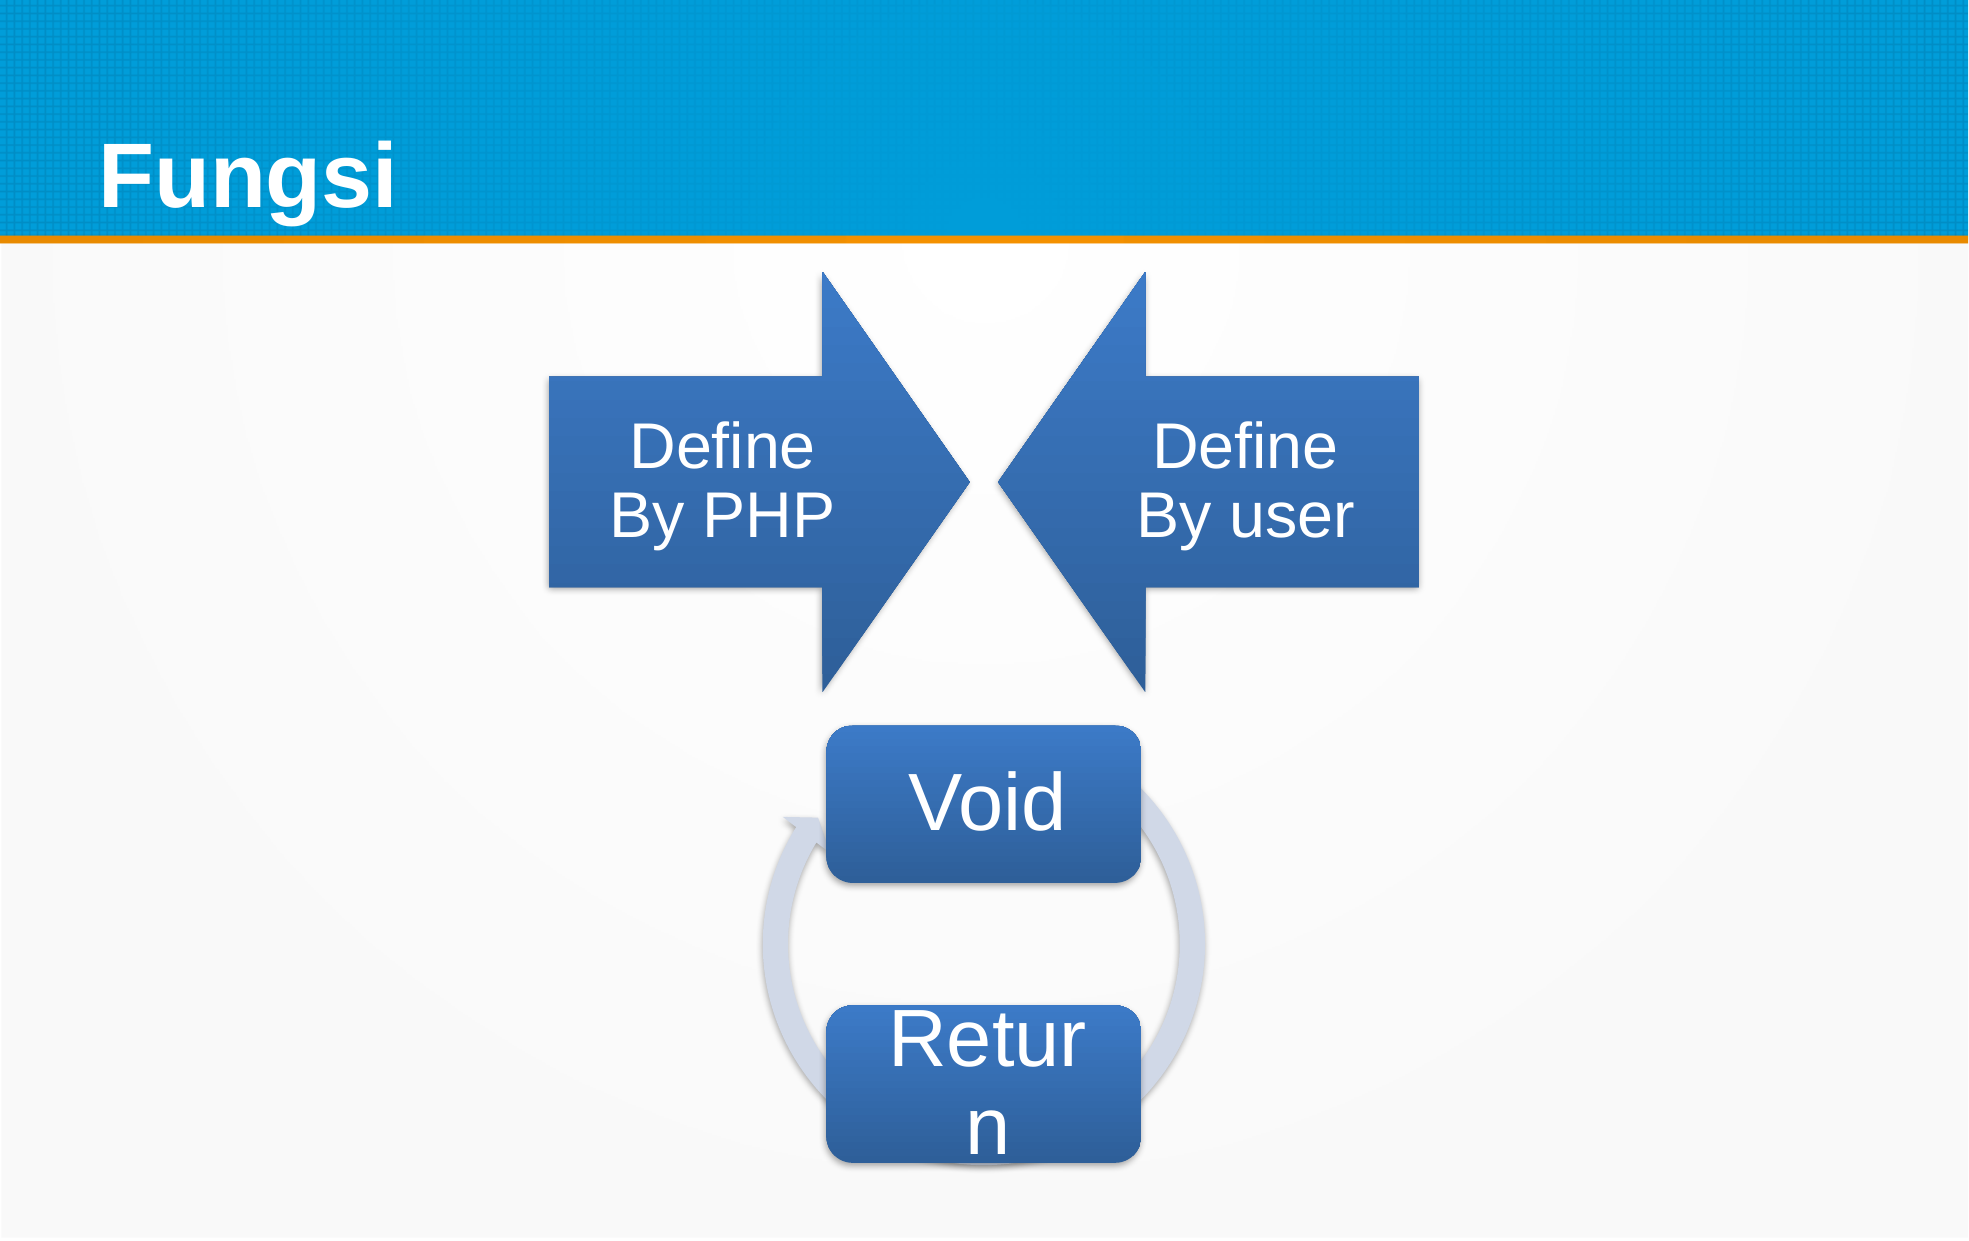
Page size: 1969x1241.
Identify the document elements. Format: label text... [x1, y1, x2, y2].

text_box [572, 725, 1396, 1164]
picture [0, 236, 1969, 1241]
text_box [548, 192, 1420, 772]
text_box Fungsi [98, 19, 1870, 227]
